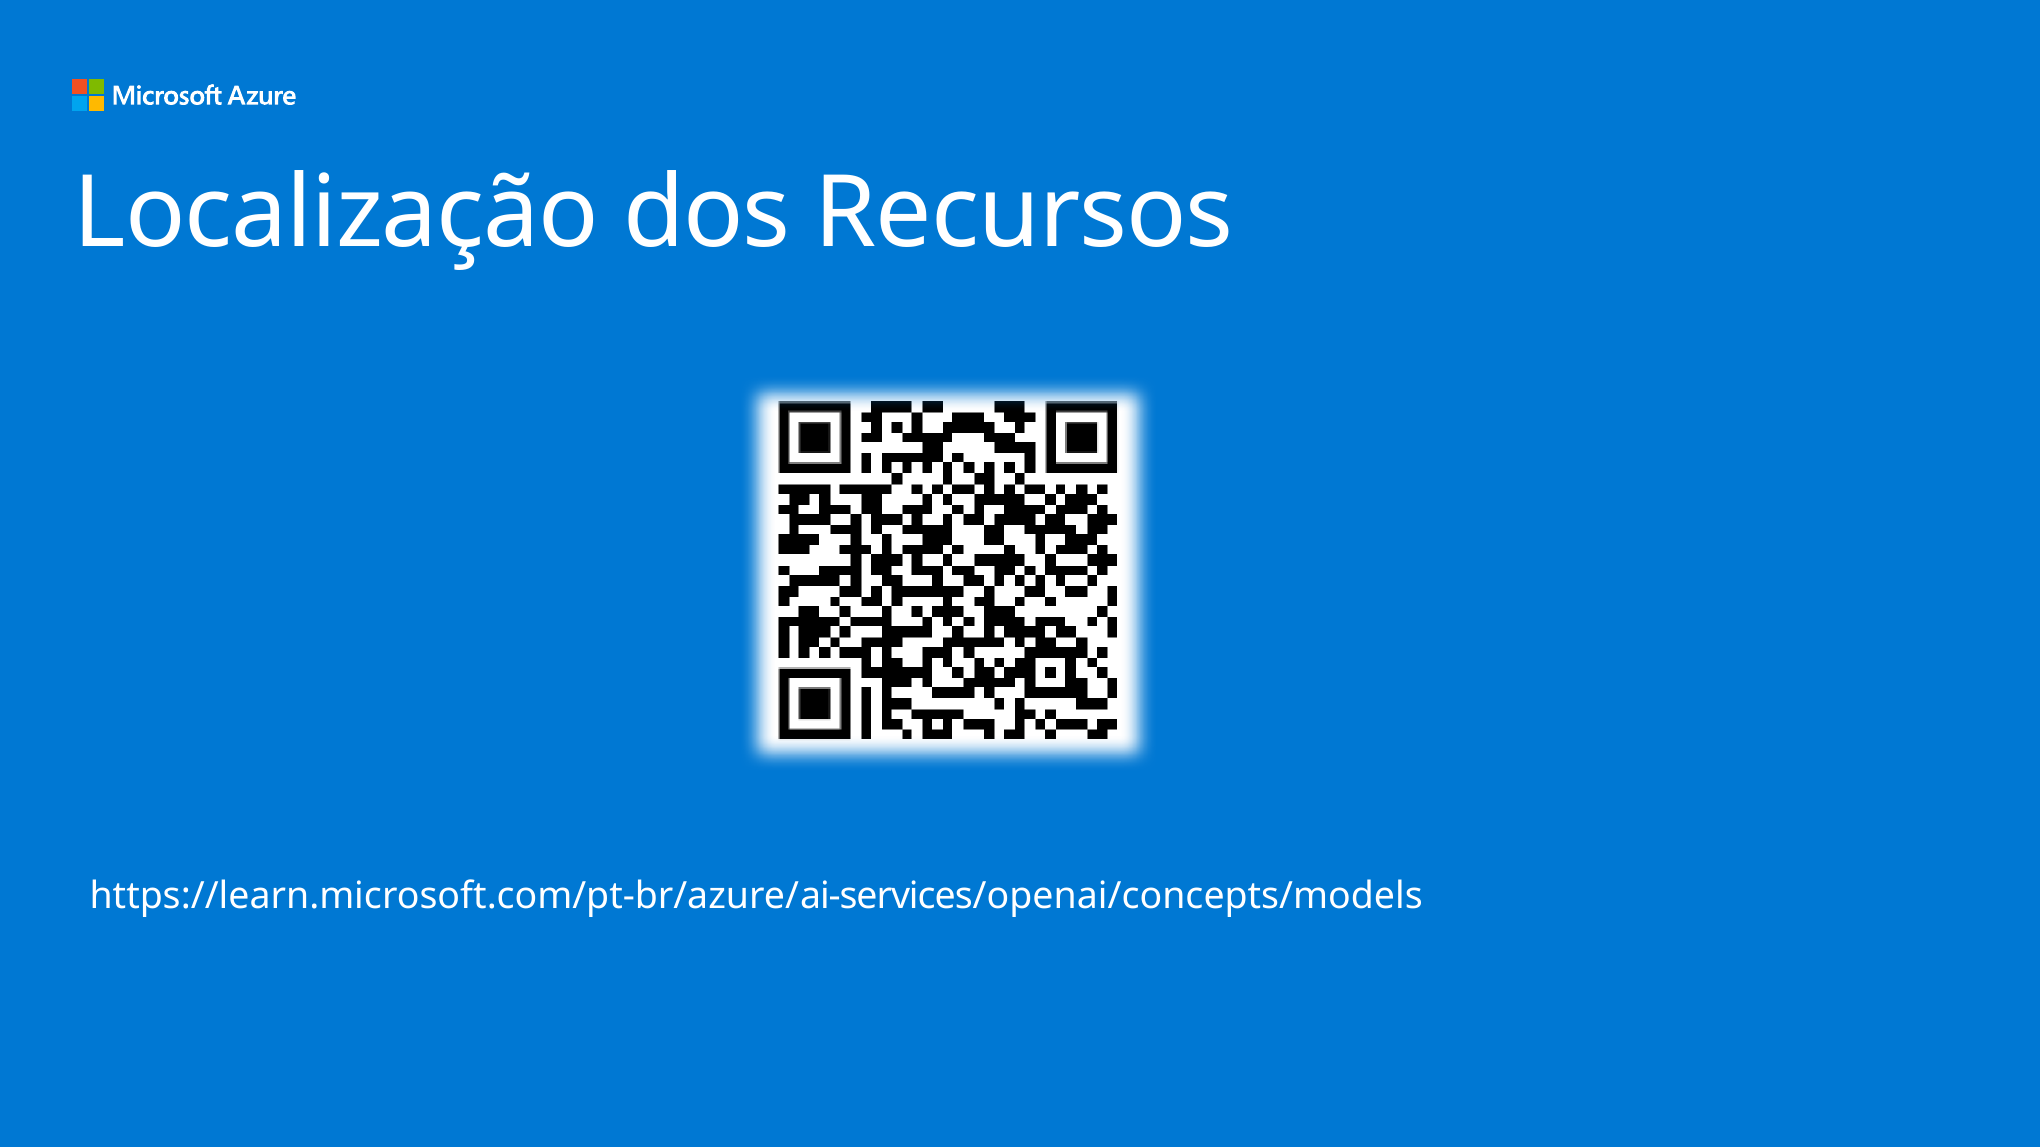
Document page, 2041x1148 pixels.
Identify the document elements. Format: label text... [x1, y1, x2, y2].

text_box https://learn.microsoft.com/pt-br/azure/ai-services/openai/concepts/models [74, 864, 1822, 924]
picture [739, 375, 1158, 773]
text_box Localização dos Recursos [74, 131, 1681, 282]
